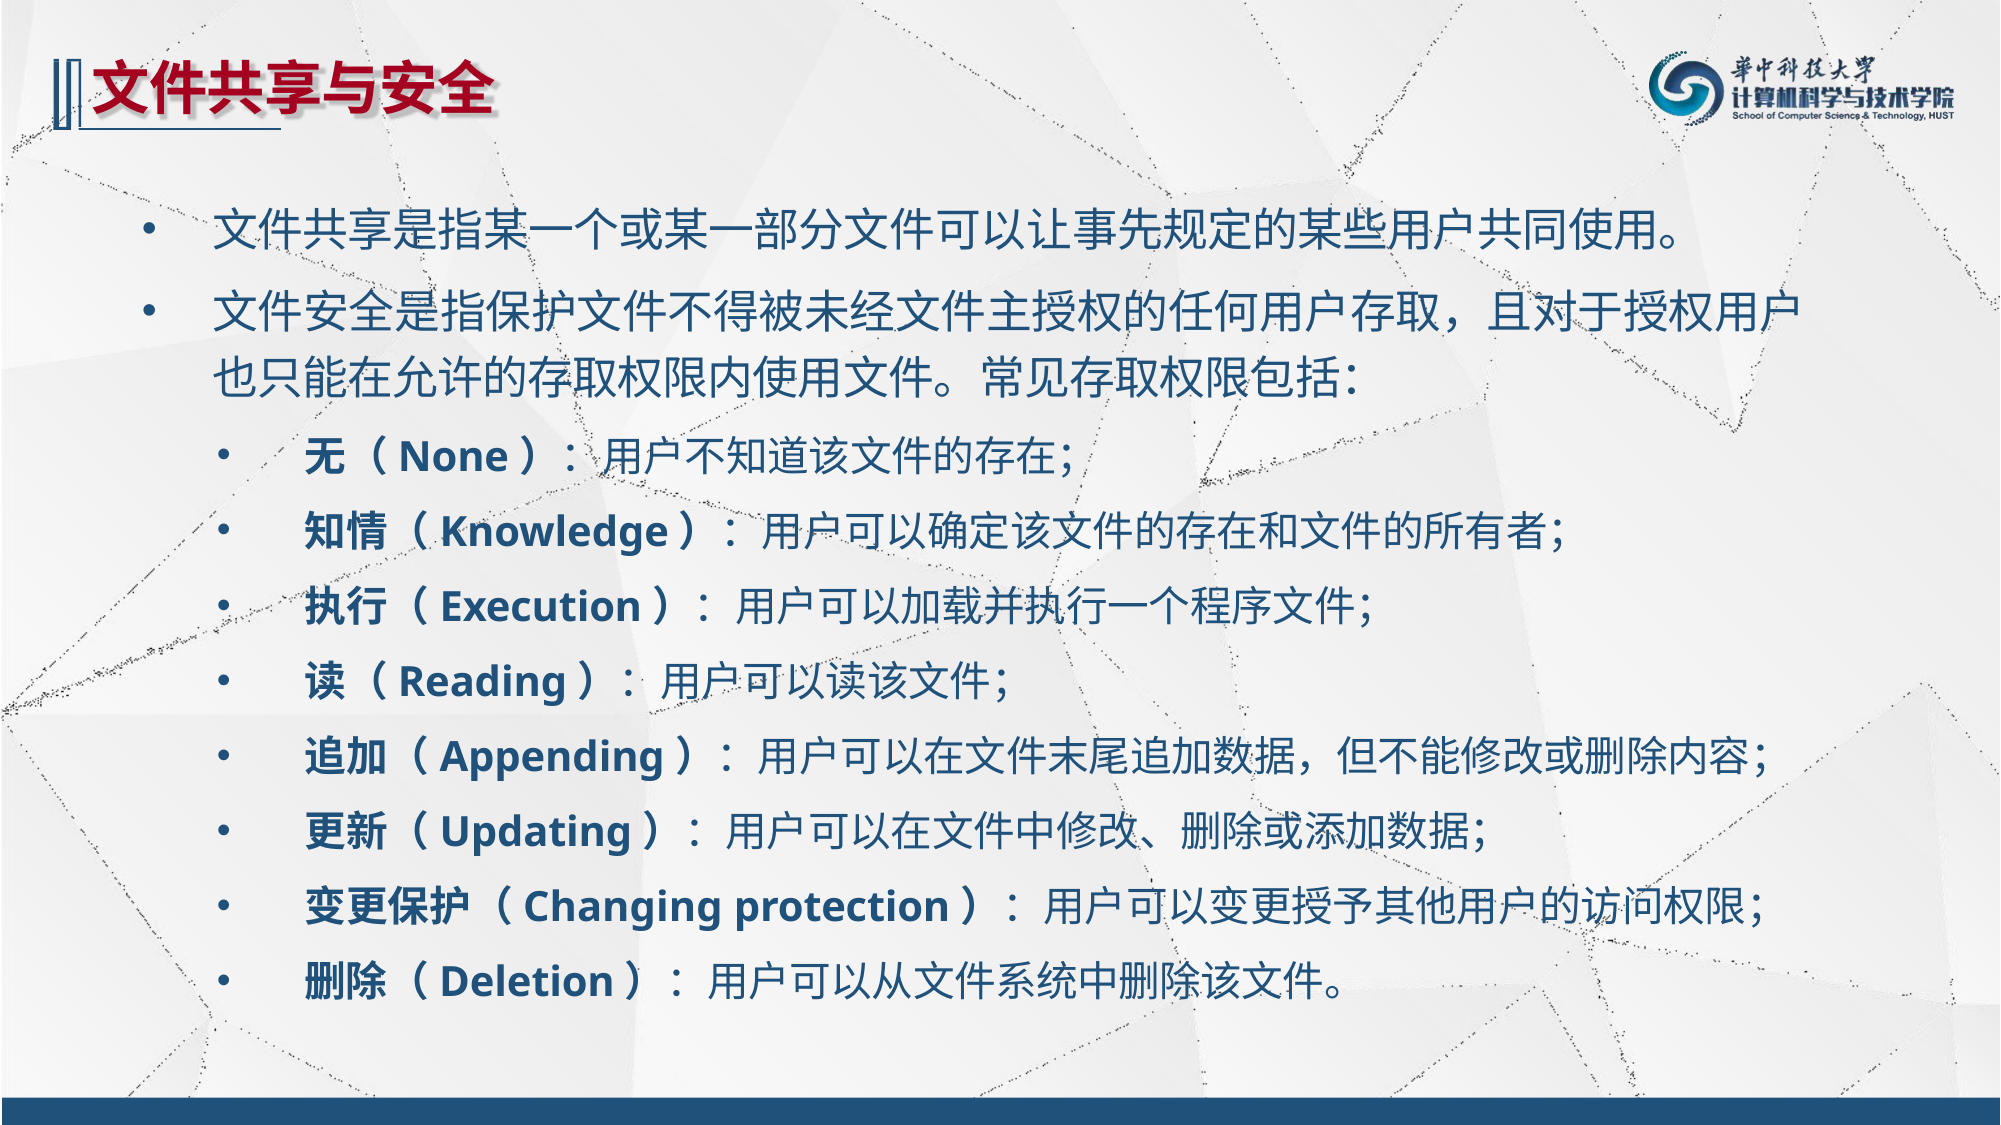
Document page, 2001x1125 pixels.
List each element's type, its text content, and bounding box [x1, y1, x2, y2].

picture [0, 0, 2000, 1125]
title 文件共享与安全 [89, 172, 502, 240]
text_box 文件共享是指某一个或某一部分文件可以让事先规定的某些用户共同使用。 文件安全是指保护文件不得被未经文件主授权的任何用户存取，且对于授权用户 也只能在允许的存取权限内使用文件。常见存取权限包括： 无（None）：用户不知道该文件的存在； 知情（Knowledge）：用户可以确定该文件的存在和文件的所有者； 执行（Execution）：用户可以加载并执行一个程序文件； 读（Reading）：用户可以读该文件； 追加（Appending）：用户可以在文件末尾追加数据，但不能修改或删除内容； 更新（Updating）：用户可以在文件中修改、删除或添加数据； 变更保护（Changing protection）：用户可以变更授予其他用户的访问权限； 删除（Deletion）：用户可以从文件系统中删除该文件。 [139, 170, 1843, 1005]
